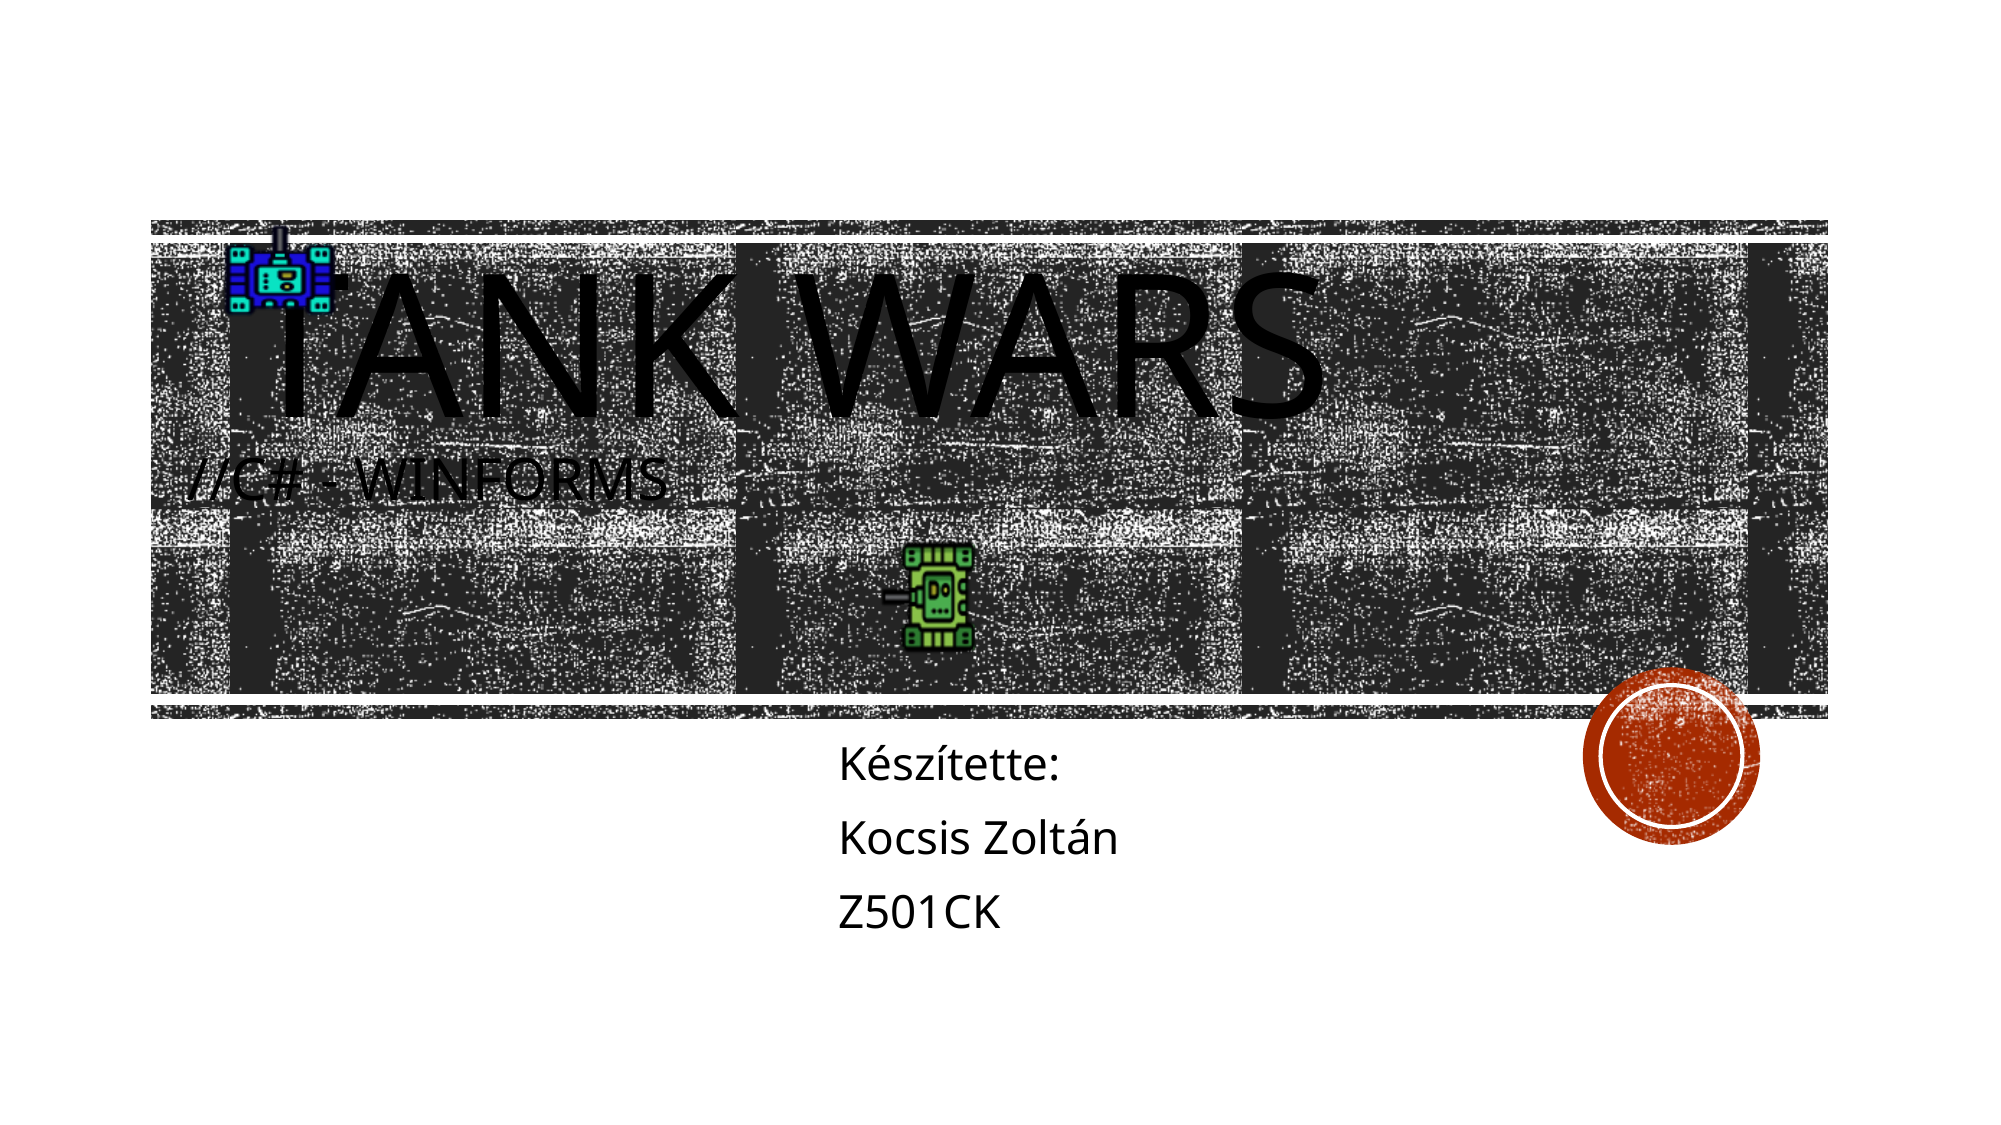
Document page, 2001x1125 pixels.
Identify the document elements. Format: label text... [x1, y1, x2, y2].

subtitle Készítette: Kocsis Zoltán Z501CK [823, 732, 1192, 1061]
picture [770, 372, 996, 836]
title Tank wars //c# - wINFORMS [172, 234, 1808, 733]
picture [172, 127, 398, 342]
